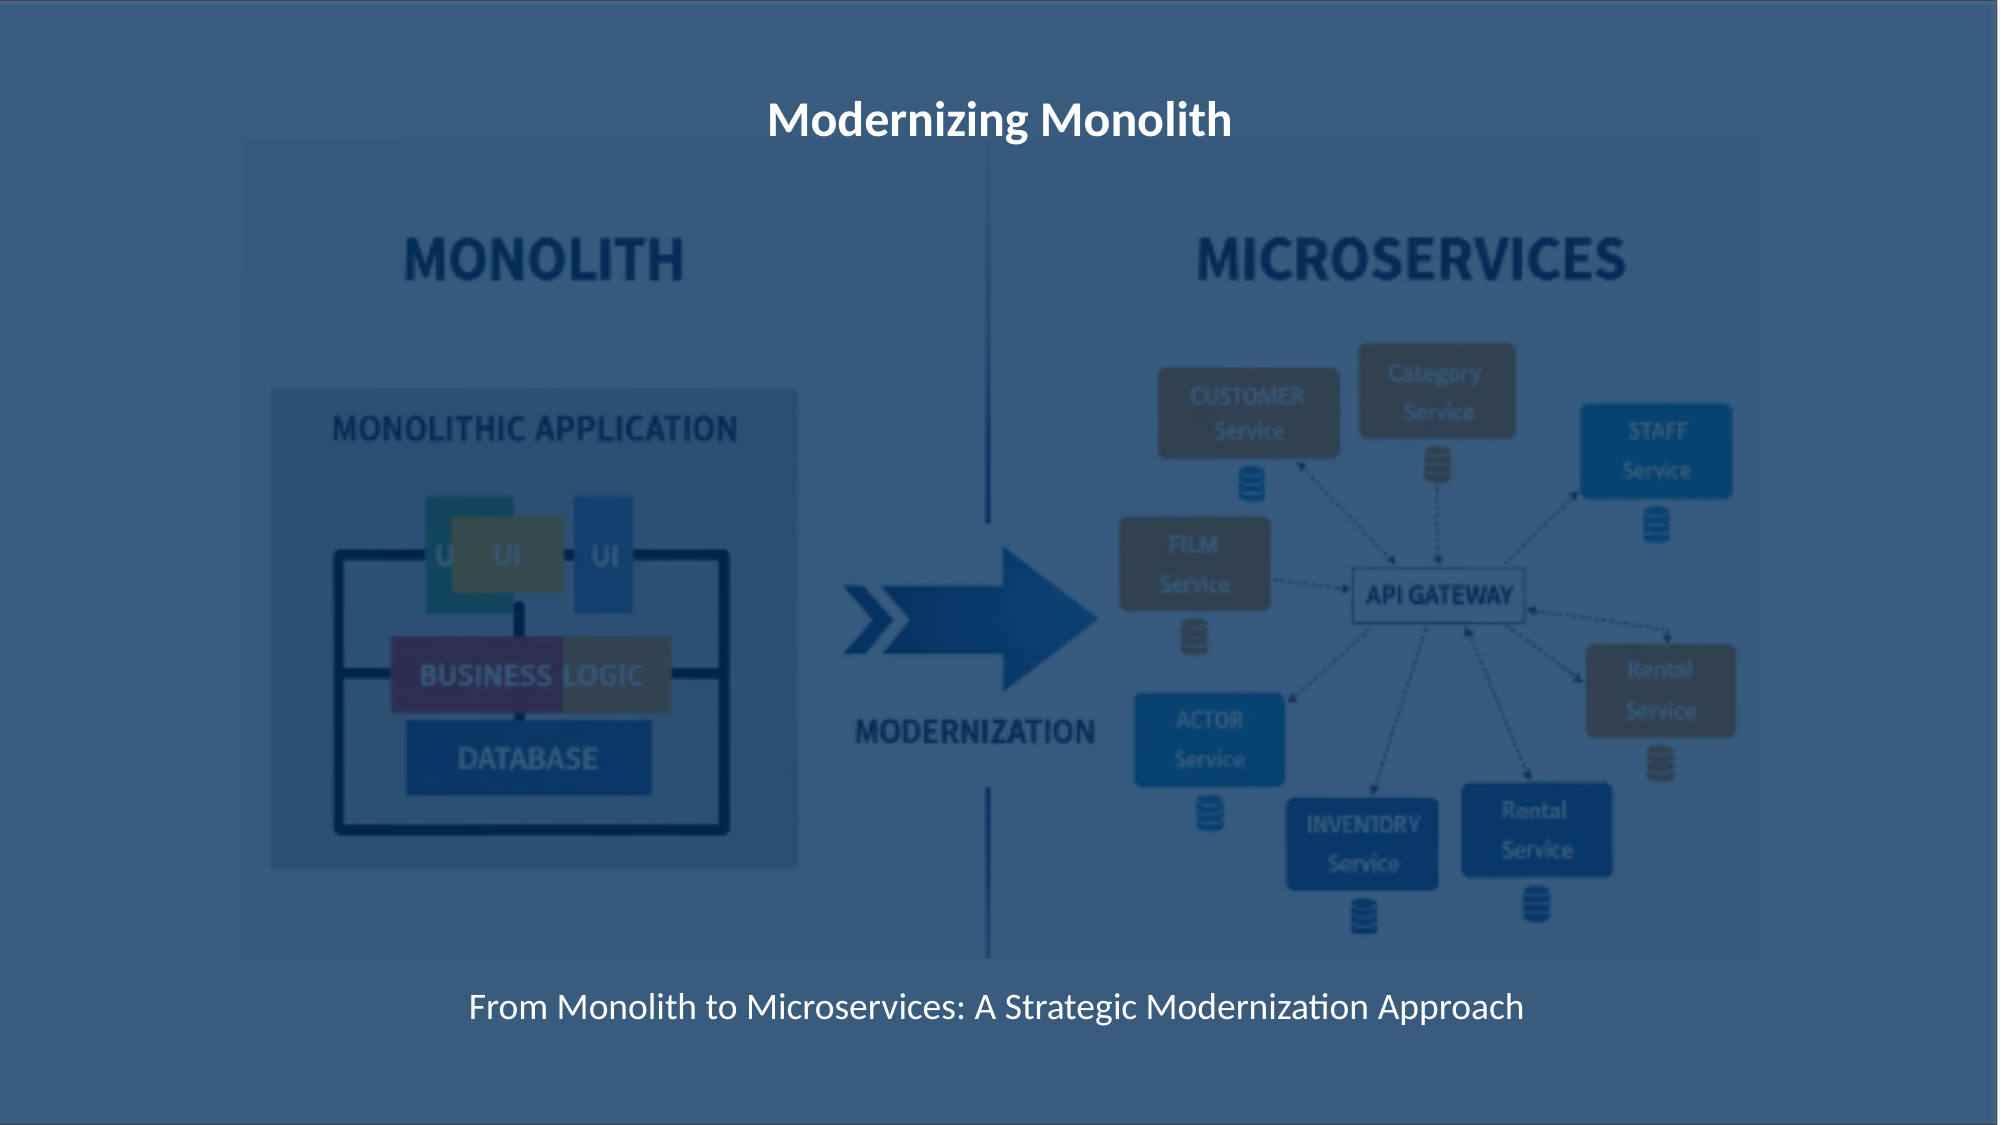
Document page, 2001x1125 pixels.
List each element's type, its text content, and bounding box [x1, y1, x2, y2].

text_box [0, 0, 1998, 1125]
text_box Modernizing Monolith [496, 41, 1504, 139]
text_box From Monolith to Microservices: A Strategic Modernization Approach [374, 974, 1620, 1035]
picture [243, 140, 1757, 959]
